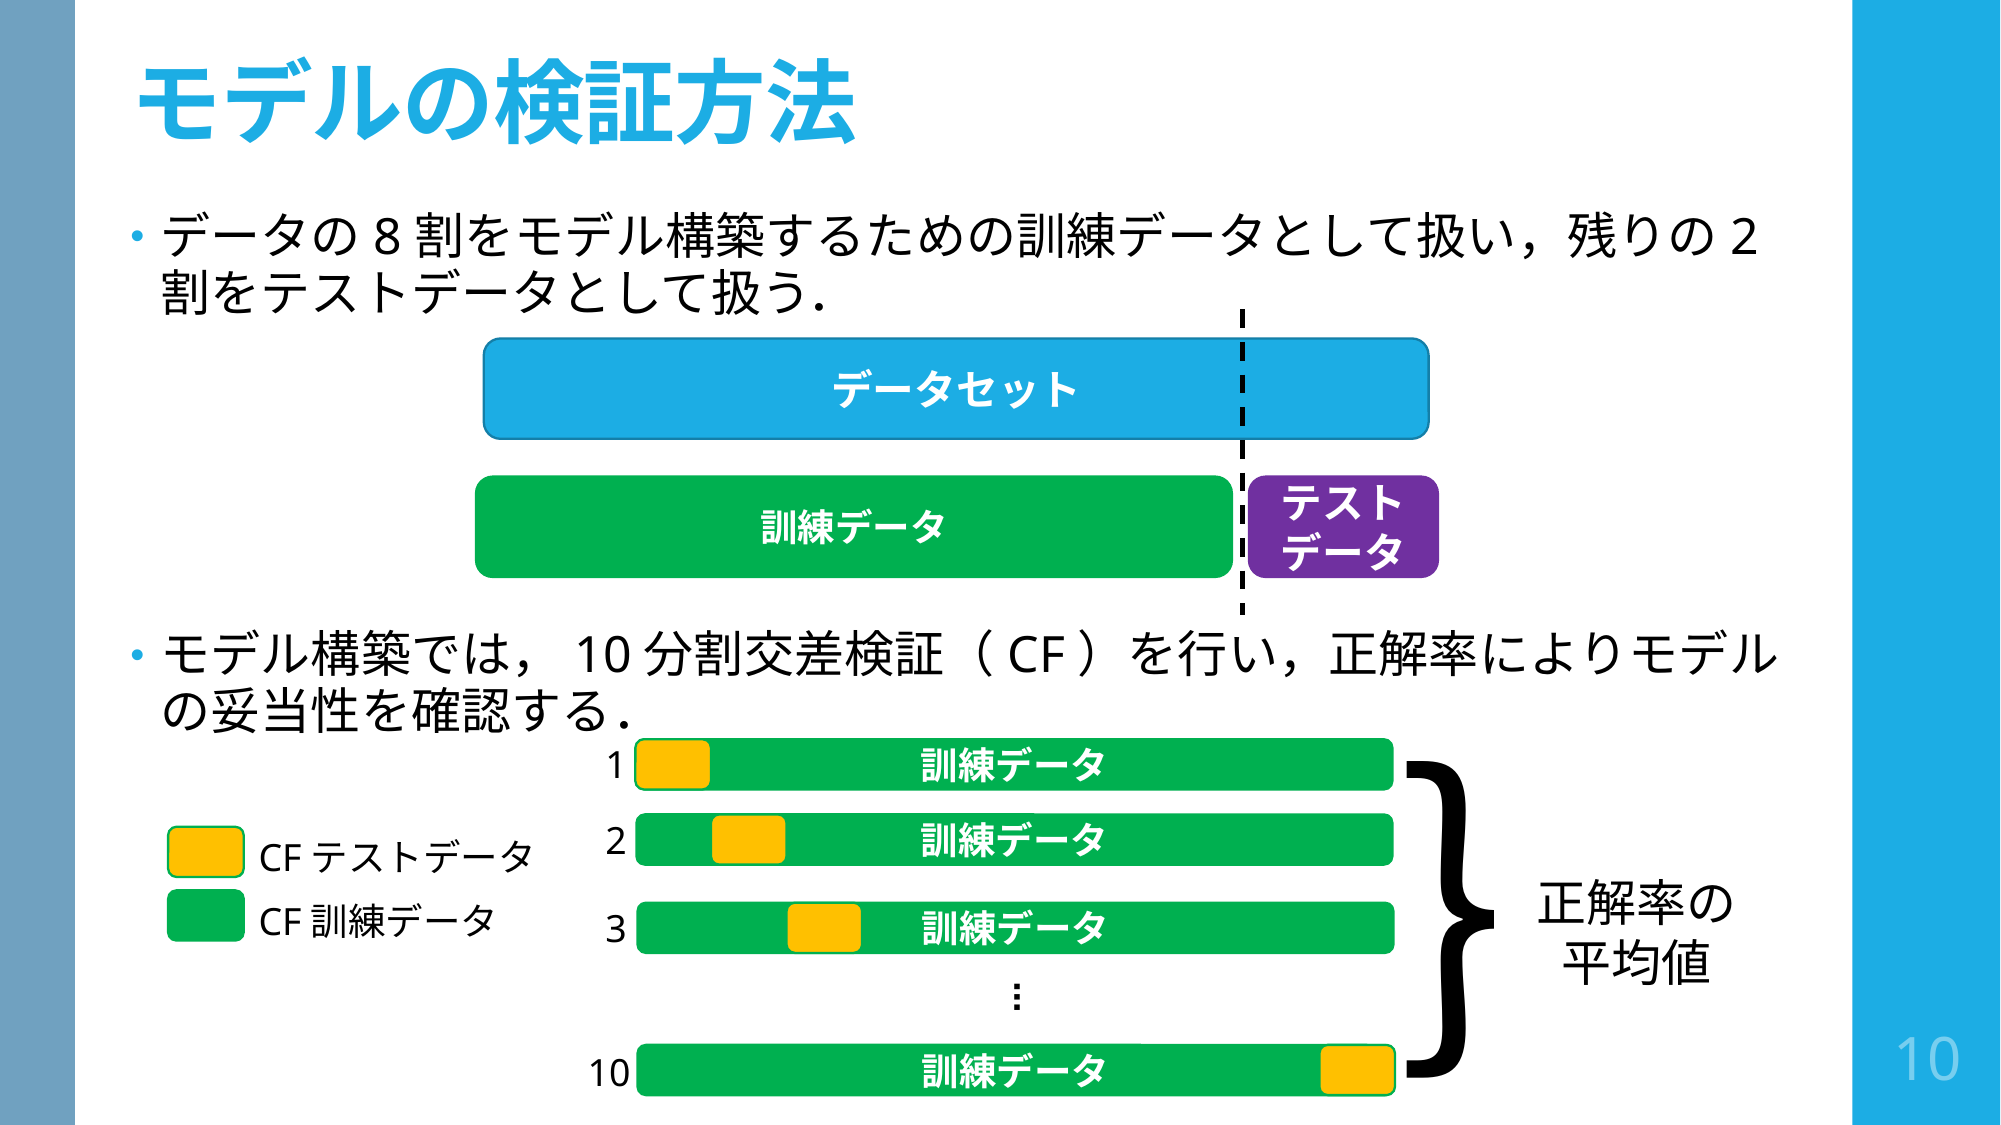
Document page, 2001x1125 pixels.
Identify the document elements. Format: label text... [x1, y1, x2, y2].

text_box データセット [1249, 337, 1430, 440]
text_box データセット [482, 337, 1235, 440]
slide_number 10 [1852, 1012, 2000, 1110]
title モデルの検証方法 [115, 48, 1797, 164]
text_box 訓練データ [474, 475, 1234, 579]
list データの8割をモデル構築するための訓練データとして扱い，残りの2割をテストデータとして扱う． モデル構築では，10分割交差検証（CF）を行い，正解率によりモデルの妥当性を確認する． [115, 201, 1797, 775]
text_box テストデータ [1249, 475, 1440, 579]
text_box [167, 705, 1754, 1125]
